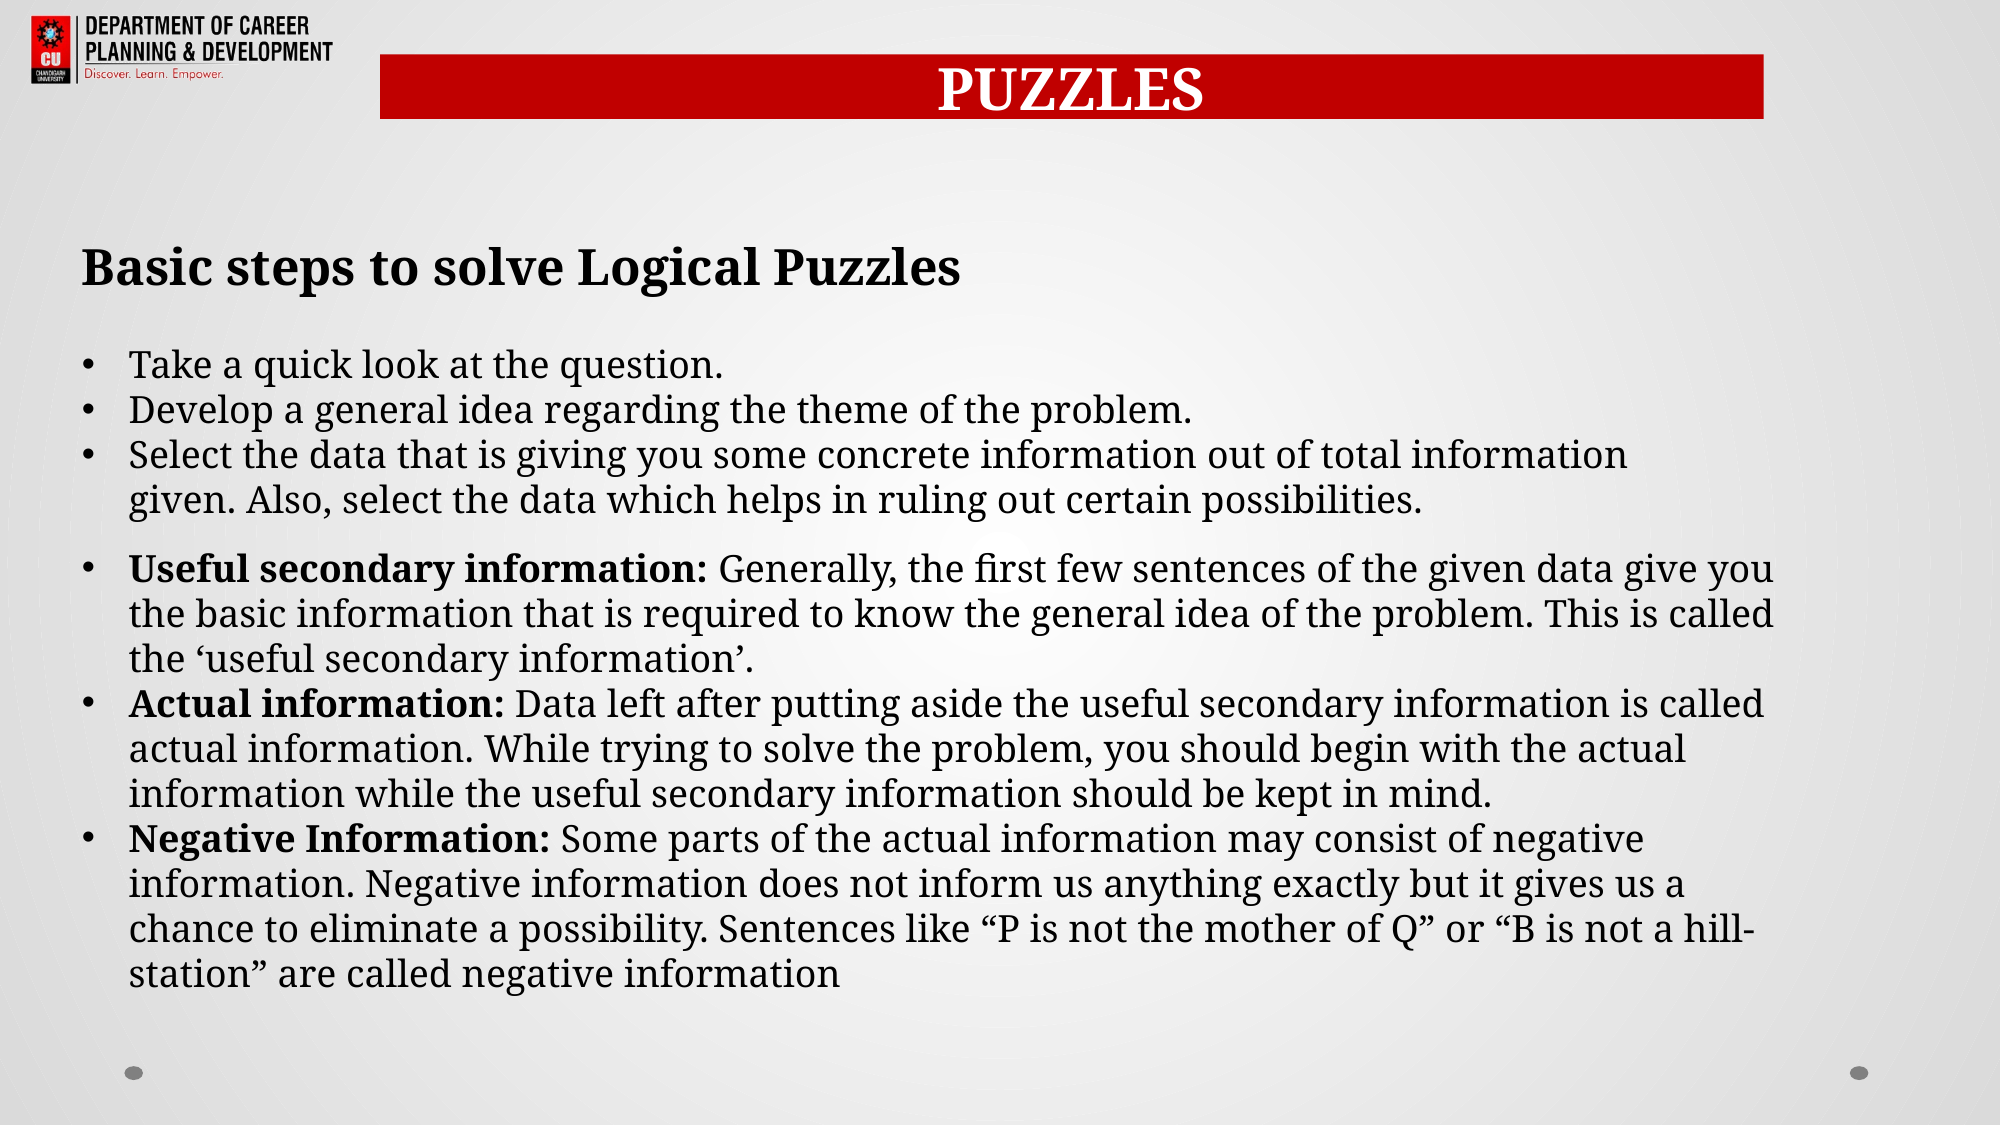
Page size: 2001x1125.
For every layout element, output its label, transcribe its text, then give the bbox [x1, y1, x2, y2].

text_box [0, 0, 2000, 75]
text_box Useful secondary information: Generally, the first few sentences of the given data give you the basic information that is required to know the general idea of the problem. This is called the ‘useful secondary information’. Actual information: Data left after putting aside the useful secondary information is called actual information. While trying to solve the problem, you should begin with the actual information while the useful secondary information should be kept in mind. Negative Information: Some parts of the actual information may consist of negative information. Negative information does not inform us anything exactly but it gives us a chance to eliminate a possibility. Sentences like “P is not the mother of Q” or “B is not a hill-station” are called negative information [67, 222, 1812, 1002]
text_box Basic steps to solve Logical Puzzles Take a quick look at the question. Develop a general idea regarding the theme of the problem. Select the data that is giving you some concrete information out of total information given. Also, select the data which helps in ruling out certain possibilities. [67, 228, 1668, 528]
picture [23, 75, 349, 100]
text_box PUZZLES [378, 75, 1766, 121]
